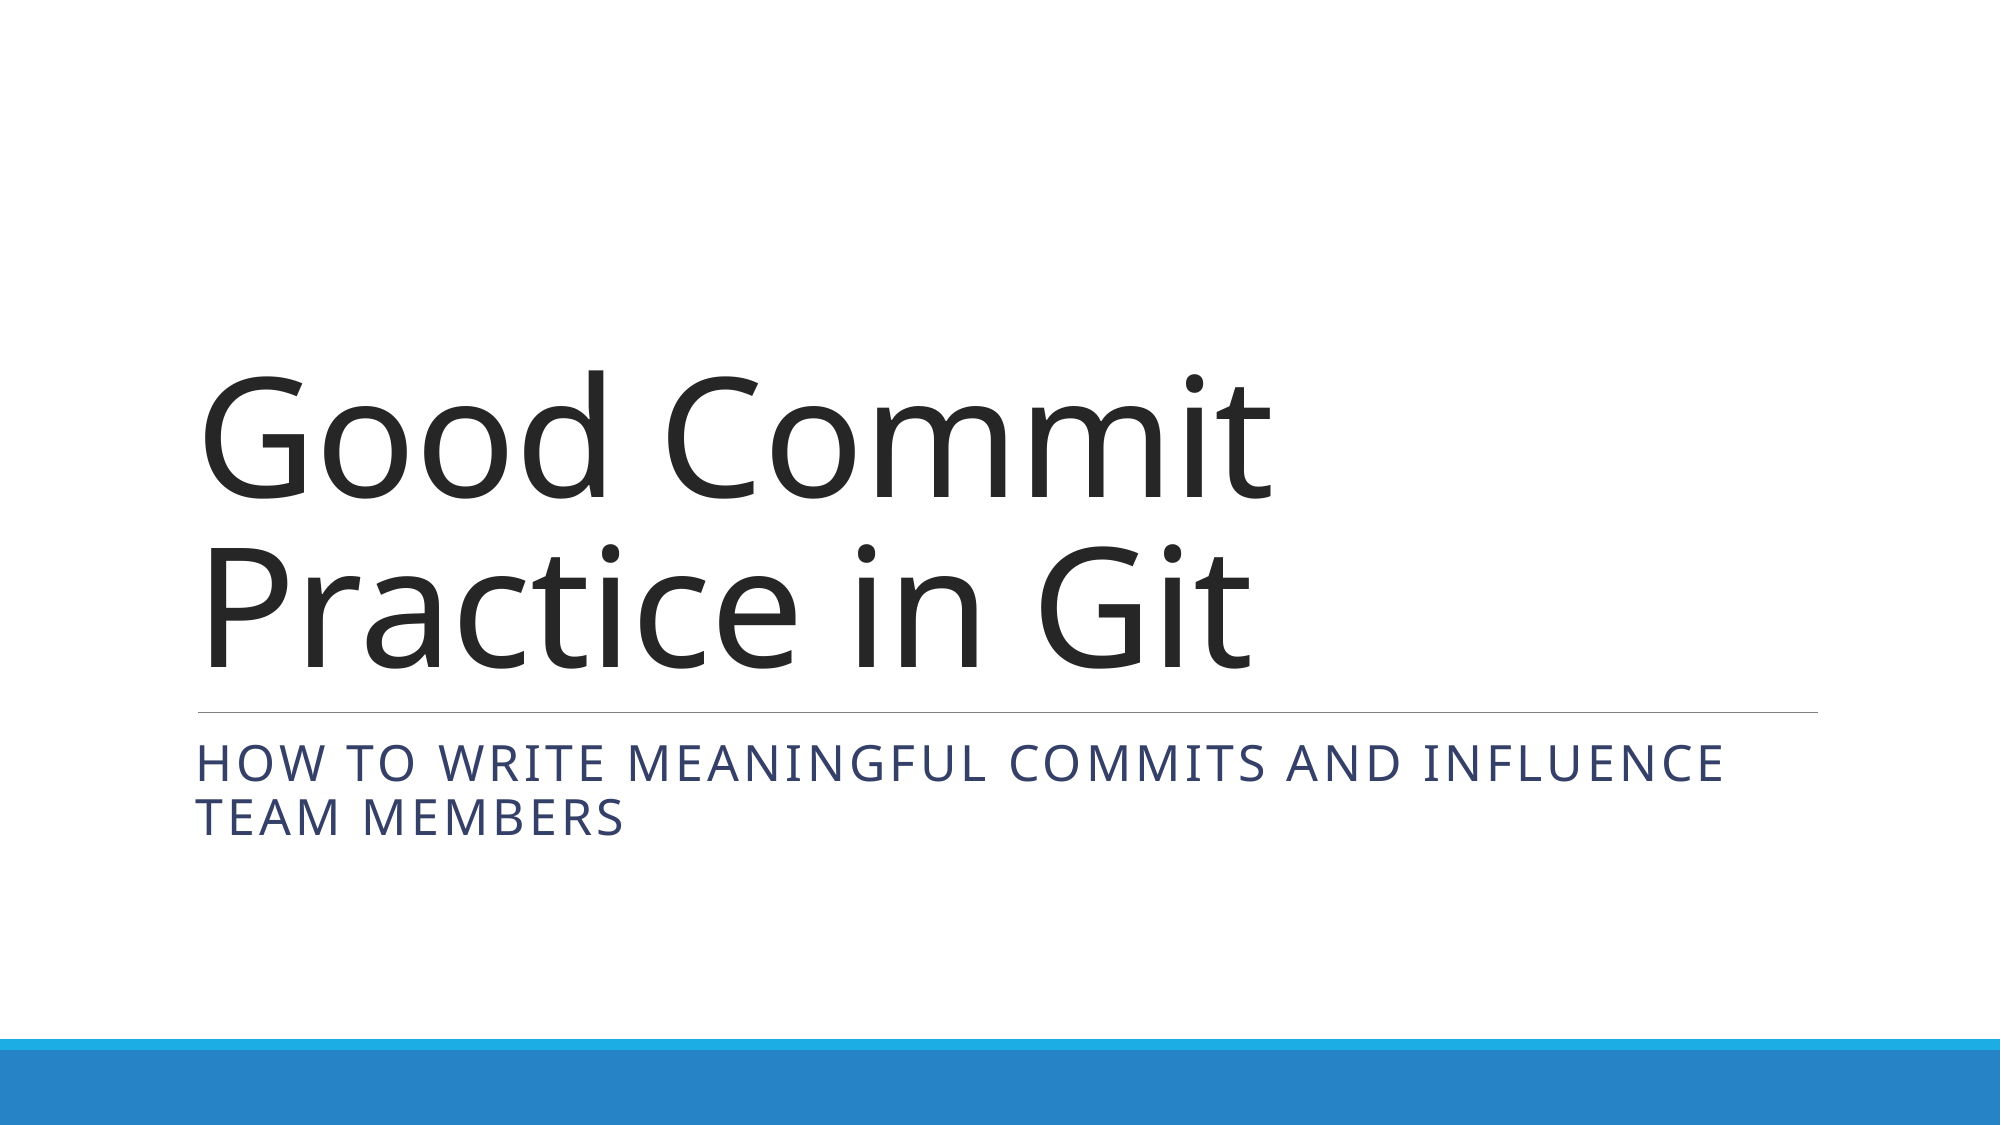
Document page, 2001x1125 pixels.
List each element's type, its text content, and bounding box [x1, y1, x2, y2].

title Good Commit Practice in Git [180, 124, 1830, 710]
subtitle How to Write Meaningful commits and influence team members [180, 730, 1831, 919]
